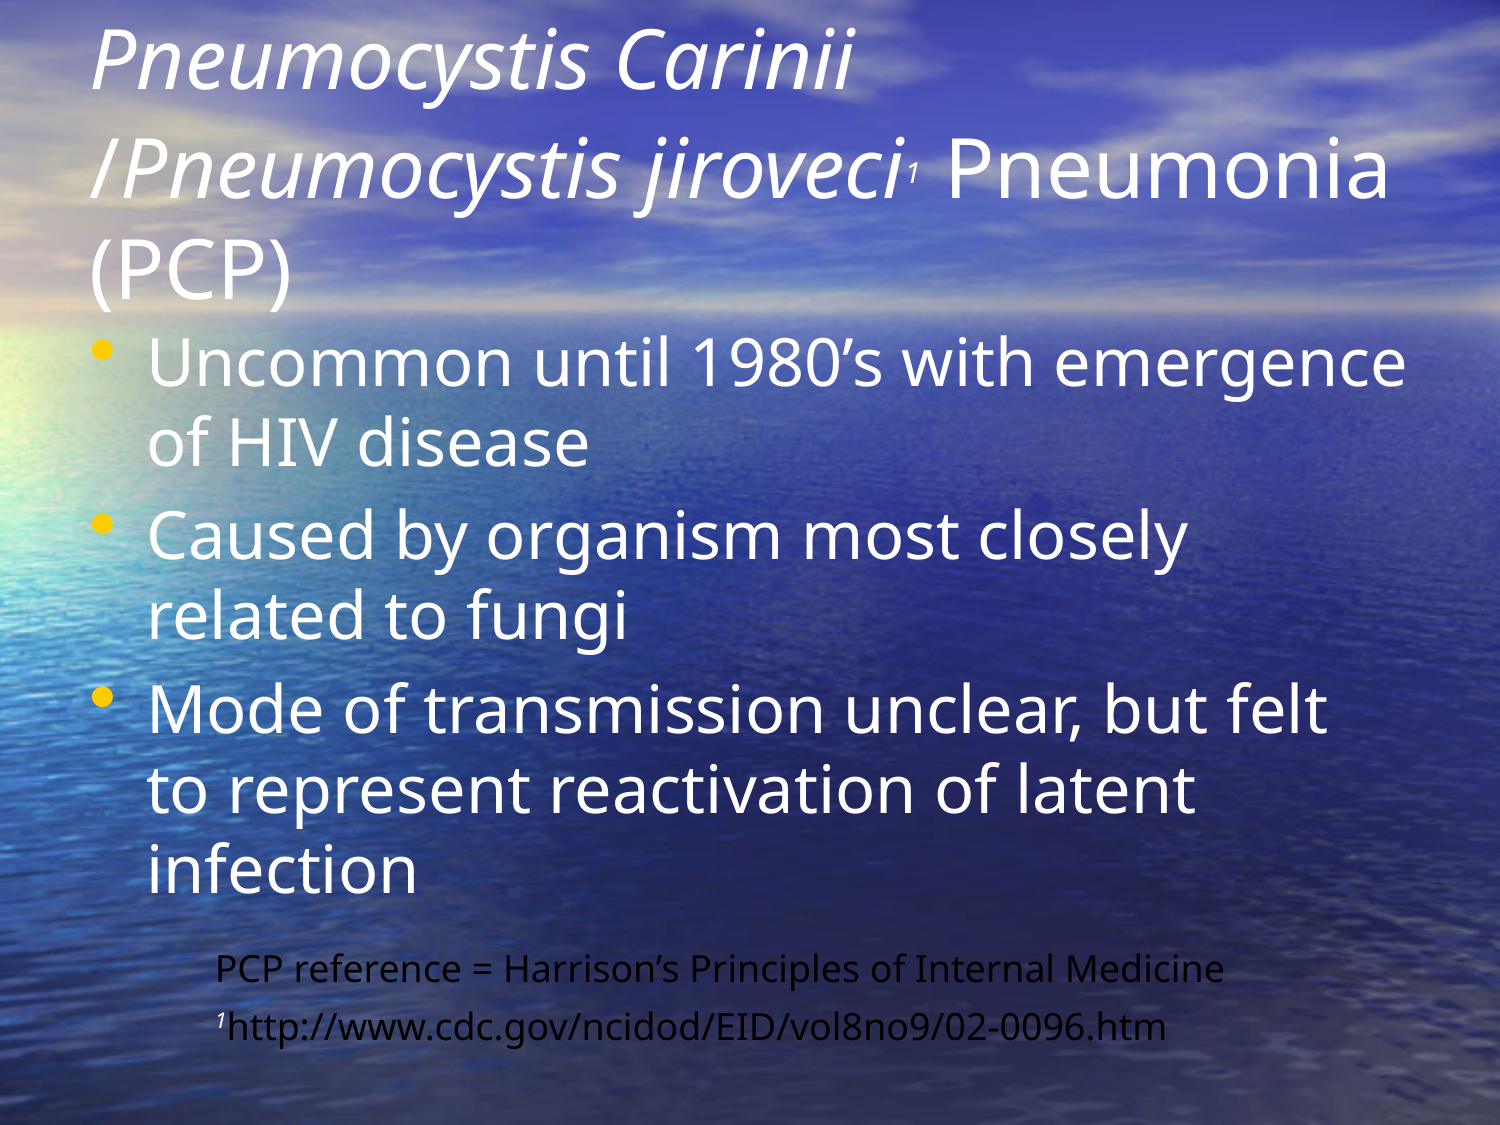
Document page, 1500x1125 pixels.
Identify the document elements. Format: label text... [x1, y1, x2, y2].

list Uncommon until 1980’s with emergence of HIV disease Caused by organism most closely related to fungi Mode of transmission unclear, but felt to represent reactivation of latent infection [75, 312, 1425, 988]
text_box PCP reference = Harrison’s Principles of Internal Medicine 1http://www.cdc.gov/ncidod/EID/vol8no9/02-0096.htm [199, 937, 1325, 1066]
title Pneumocystis Carinii /Pneumocystis jiroveci1 Pneumonia (PCP) [75, 47, 1425, 275]
picture [0, 0, 1500, 1125]
